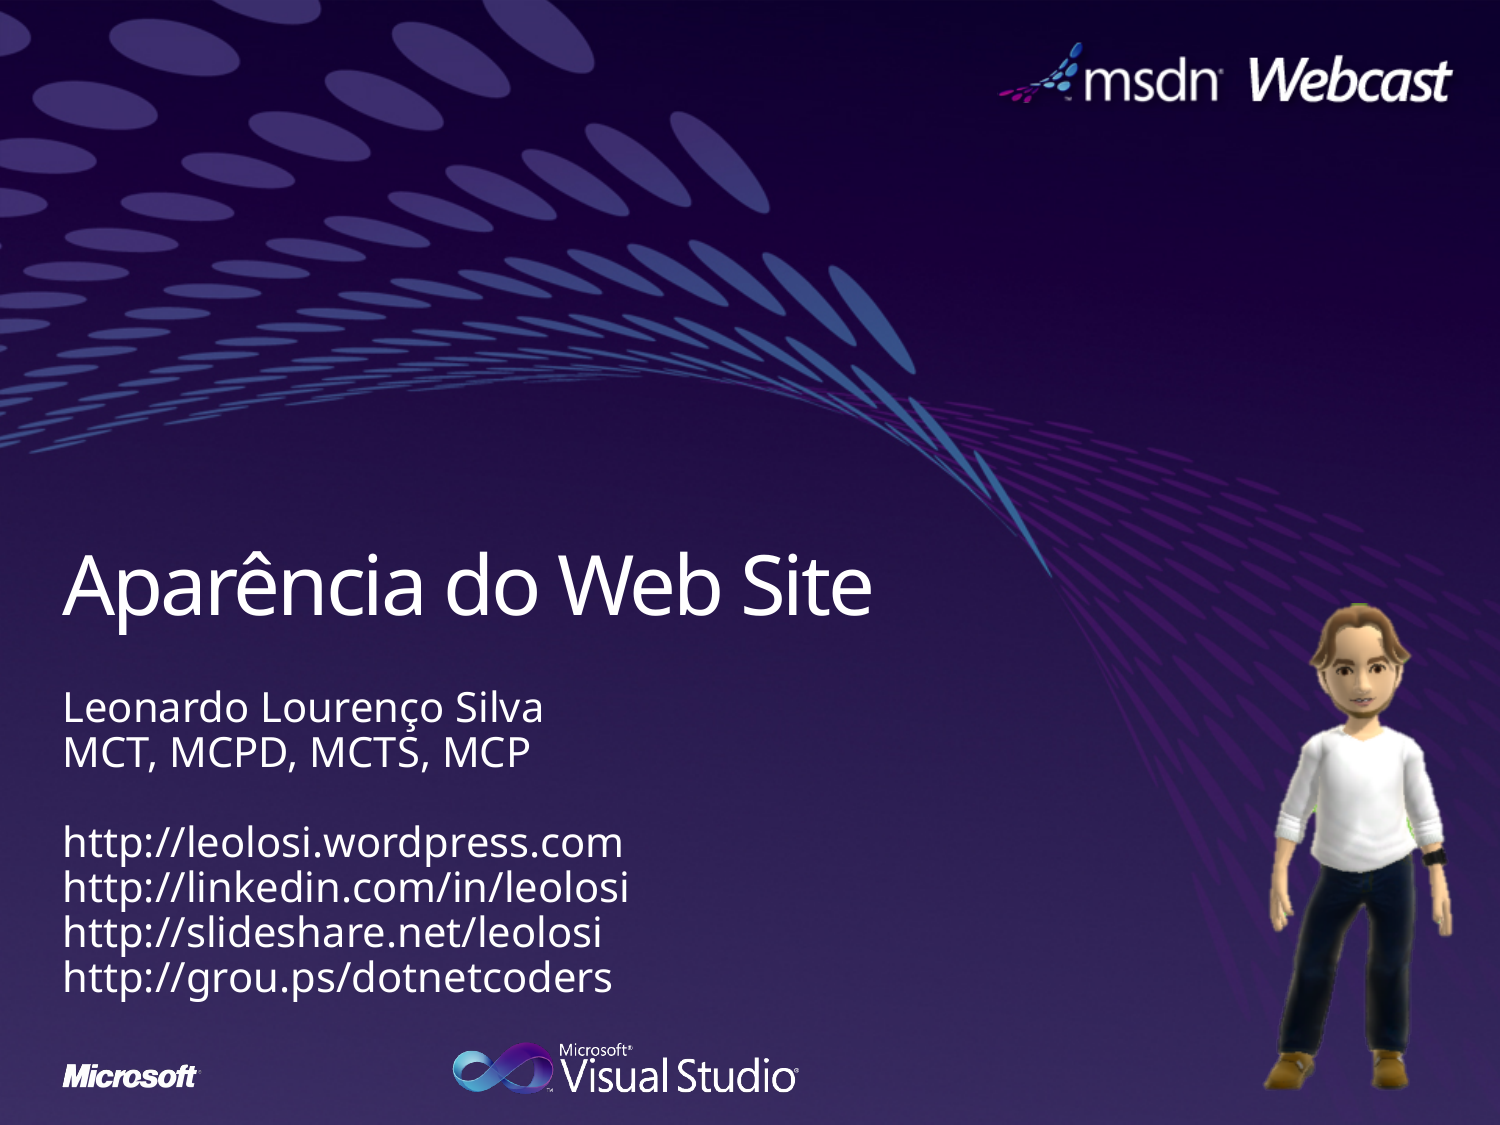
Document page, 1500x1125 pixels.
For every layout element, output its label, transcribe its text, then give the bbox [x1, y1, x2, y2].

text_box Leonardo Lourenço Silva MCT, MCPD, MCTS, MCP http://leolosi.wordpress.com http://linkedin.com/in/leolosi http://slideshare.net/leolosi http://grou.ps/dotnetcoders [62, 686, 660, 883]
picture [0, 0, 1500, 1125]
title Aparência do Web Site [62, 543, 1337, 632]
